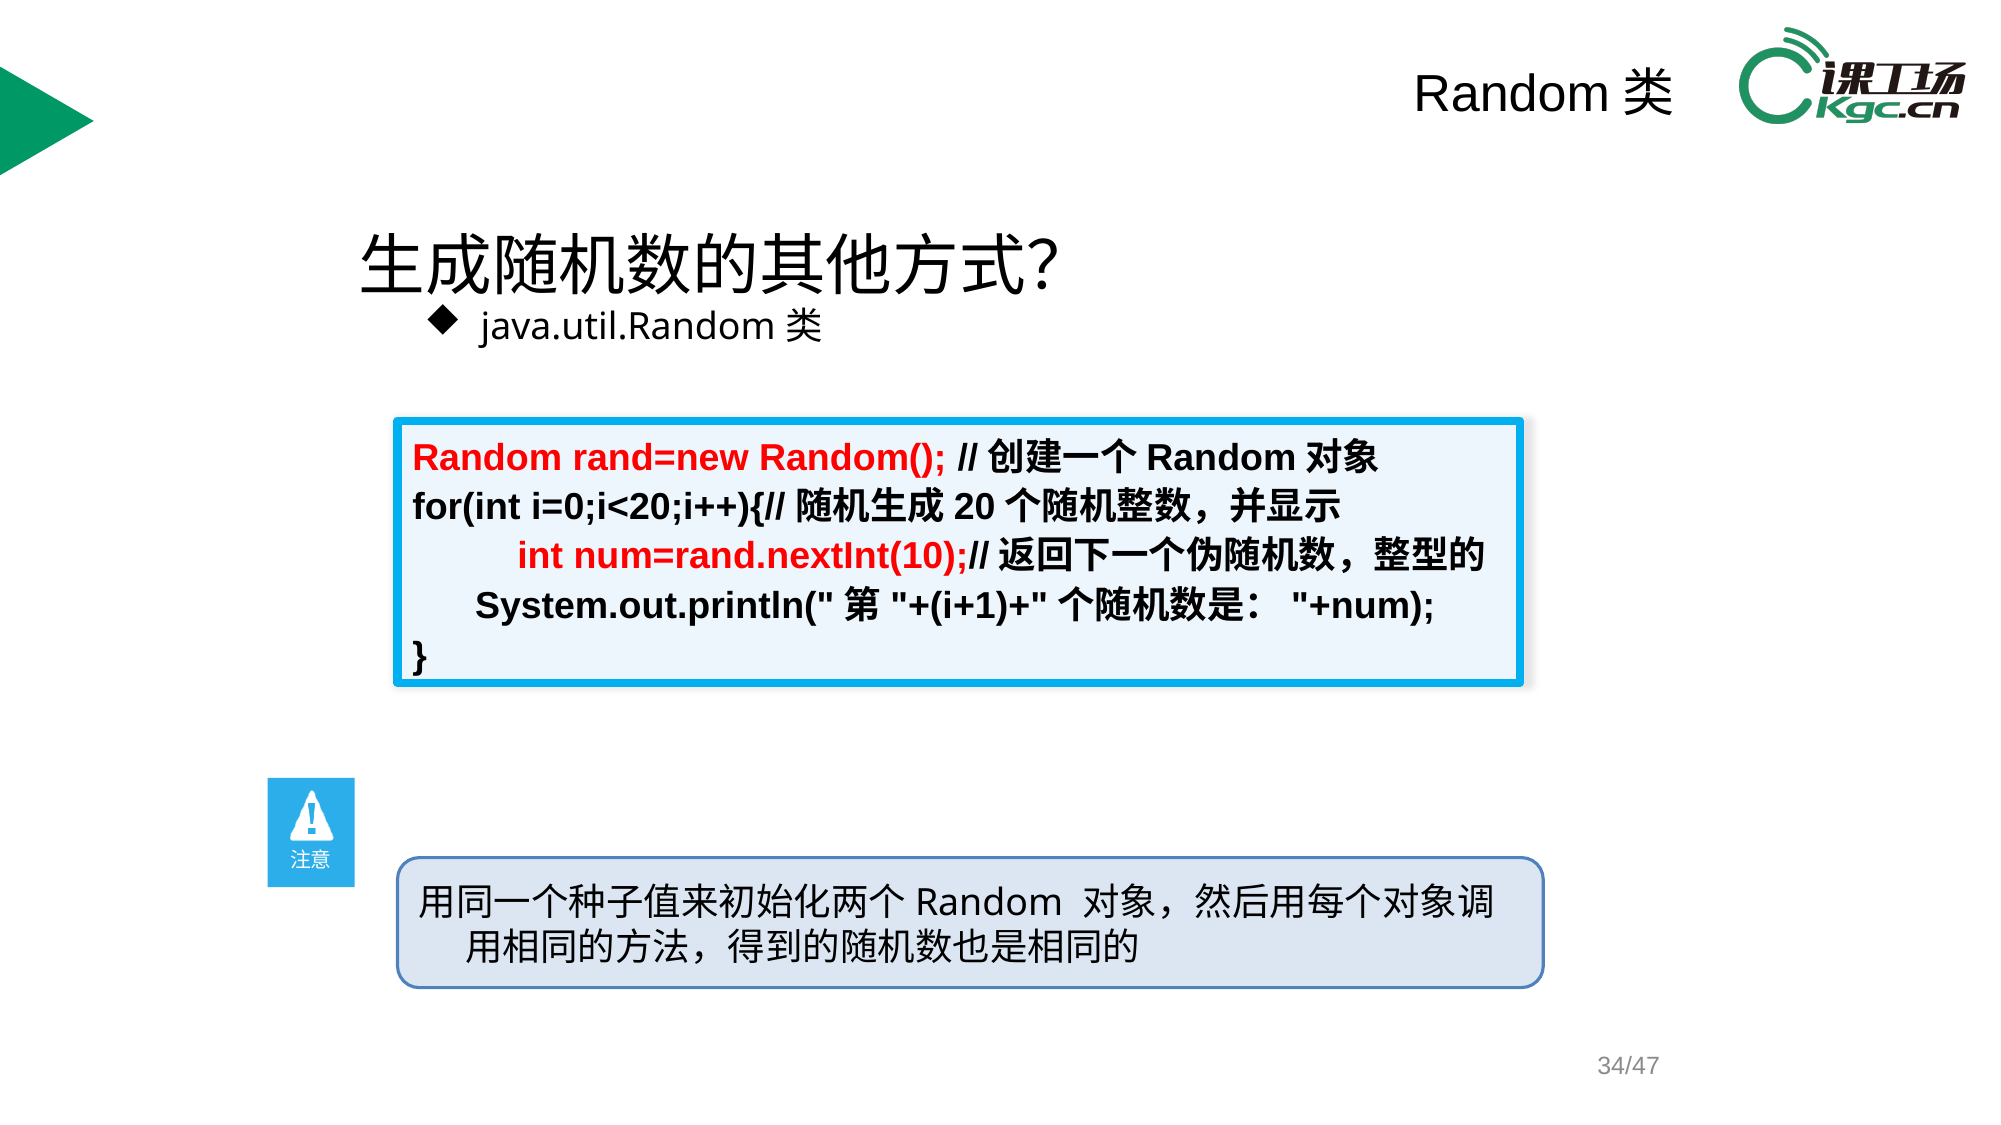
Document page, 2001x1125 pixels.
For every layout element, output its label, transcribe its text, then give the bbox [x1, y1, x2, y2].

list 生成随机数的其他方式？ java.util.Random类 [343, 226, 1668, 344]
title Random类 [1398, 43, 1727, 138]
text_box 用同一个种子值来初始化两个Random 对象，然后用每个对象调用相同的方法，得到的随机数也是相同的 [397, 857, 1544, 988]
text_box /47 [1325, 1042, 1675, 1103]
picture [1739, 27, 1966, 124]
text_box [267, 777, 355, 888]
text_box Random rand=new Random(); //创建一个Random对象 for(int i=0;i<20;i++){//随机生成20个随机整数，并显示 int num=rand.nextInt(10);//返回下一个伪随机数，整型的 System.out.println("第"+(i+1)+"个随机数是："+num); } [397, 420, 1520, 683]
